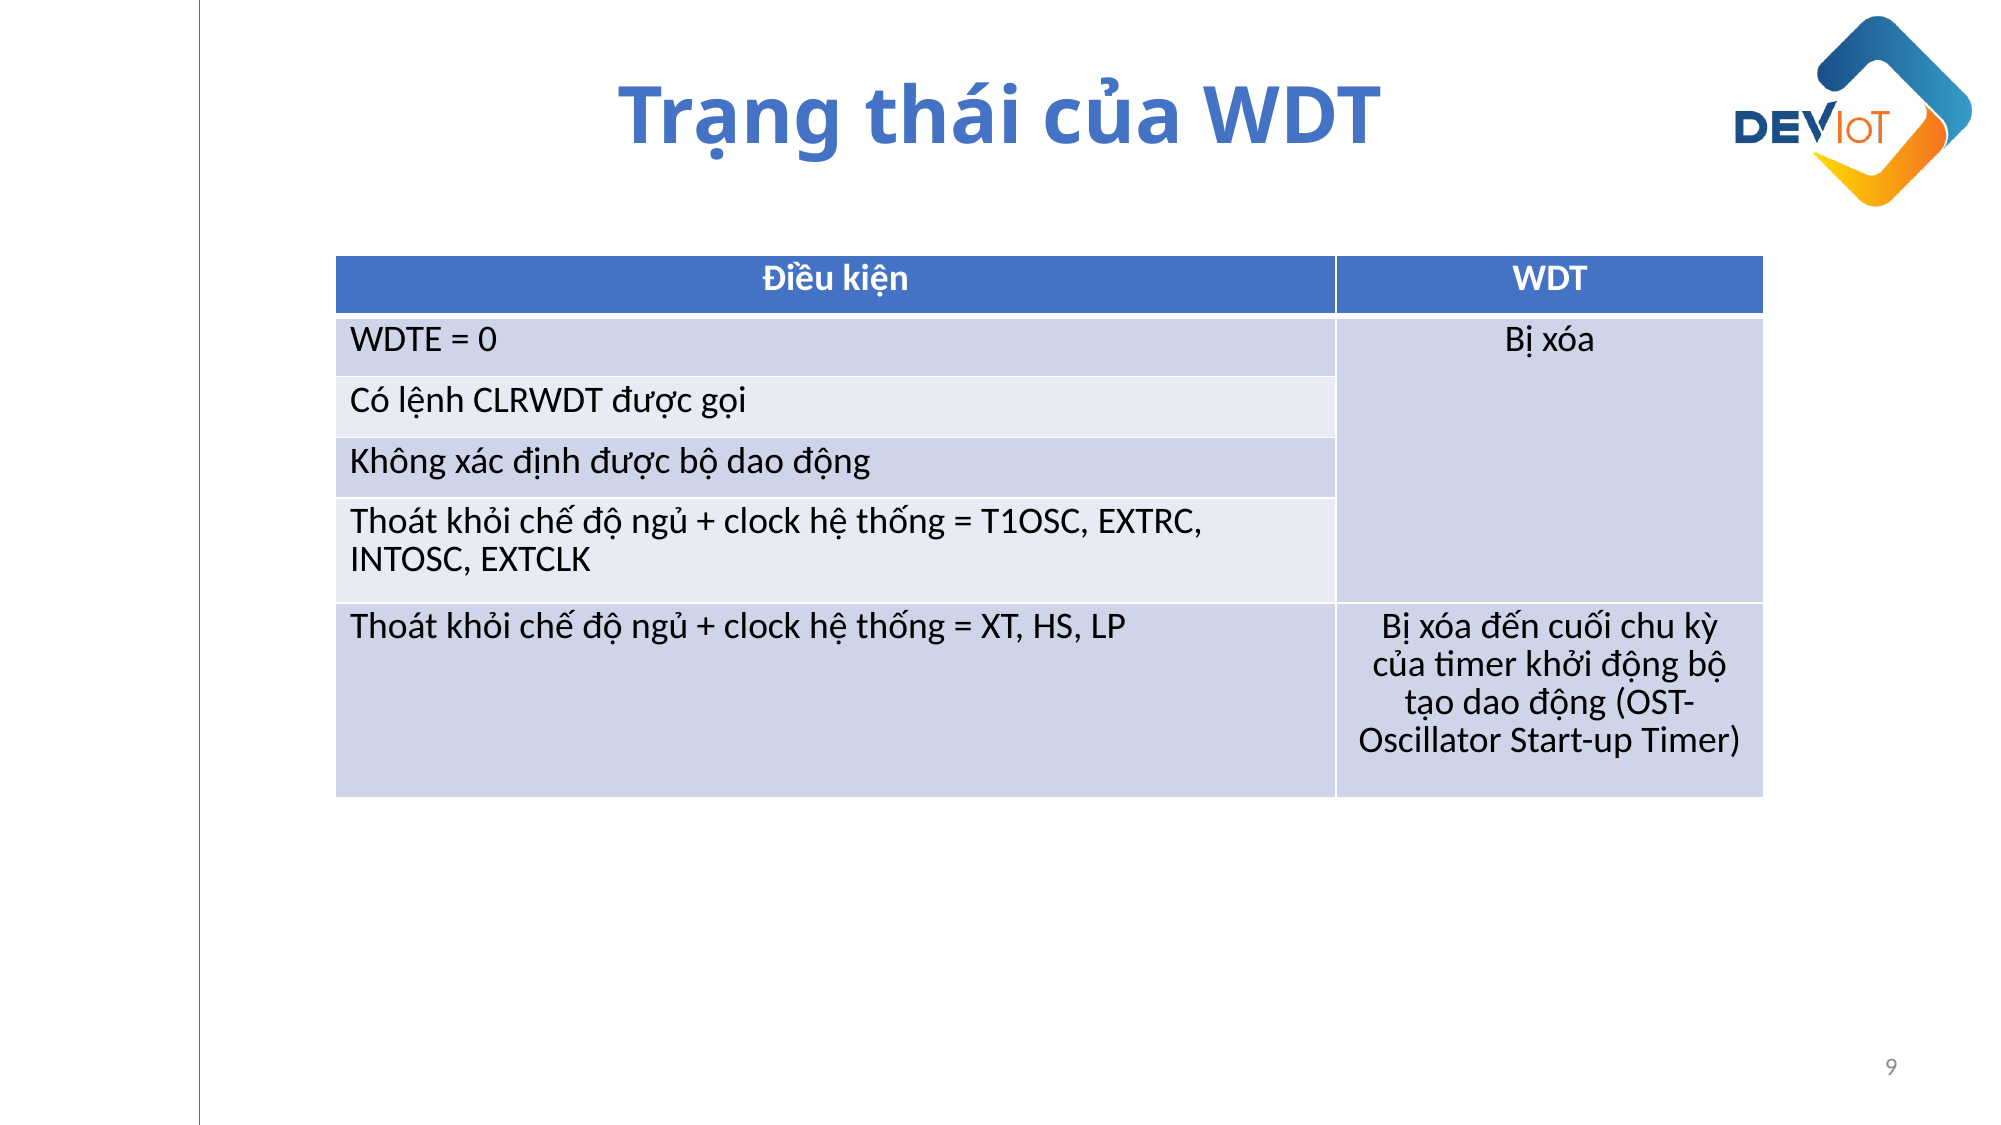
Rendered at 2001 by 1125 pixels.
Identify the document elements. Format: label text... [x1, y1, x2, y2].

table_cell Thoát khỏi chế độ ngủ + clock hệ thống = XT, HS, LP [336, 604, 1335, 797]
table_header Điều kiện [336, 256, 1335, 313]
text_box Trạng thái của WDT [454, 56, 1546, 167]
table_cell Không xác định được bộ dao động [336, 438, 1335, 497]
table_cell WDTE = 0 [336, 319, 1335, 376]
table_cell Có lệnh CLRWDT được gọi [336, 377, 1335, 437]
picture [1707, 0, 2000, 258]
table_cell Bị xóa đến cuối chu kỳ của timer khởi động bộ tạo dao động (OST- Oscillator Start-up Timer) [1337, 604, 1763, 797]
slide_number 9 [1845, 1035, 1913, 1096]
table_cell Thoát khỏi chế độ ngủ + clock hệ thống = T1OSC, EXTRC, INTOSC, EXTCLK [336, 499, 1335, 602]
table_cell Bị xóa [1337, 319, 1763, 602]
table_header WDT [1337, 256, 1763, 313]
